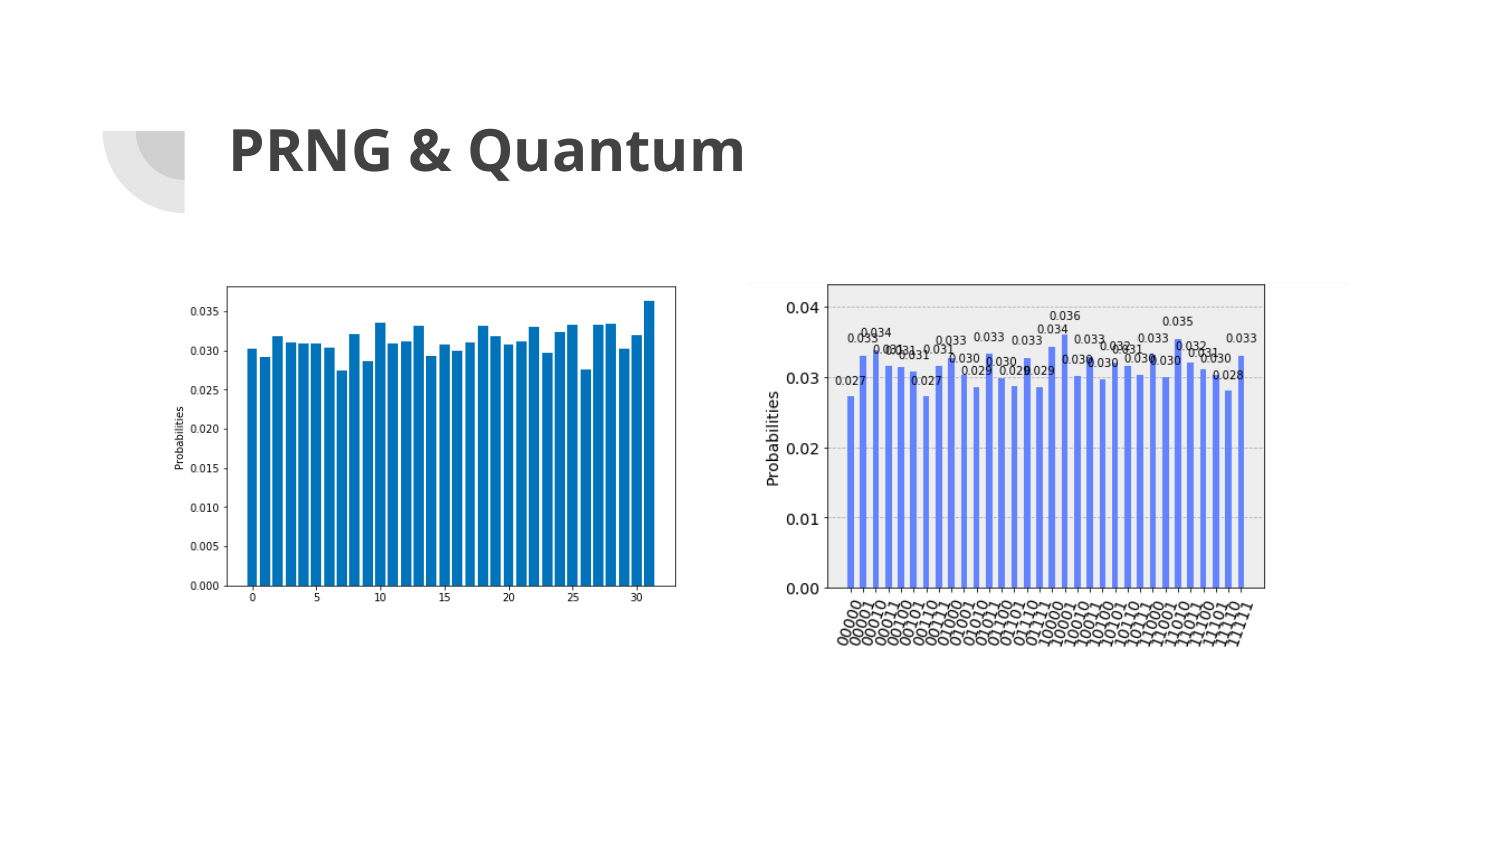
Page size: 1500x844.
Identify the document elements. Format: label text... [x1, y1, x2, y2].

title PRNG & Quantum [213, 98, 1368, 263]
picture [154, 278, 726, 620]
picture [748, 282, 1350, 666]
